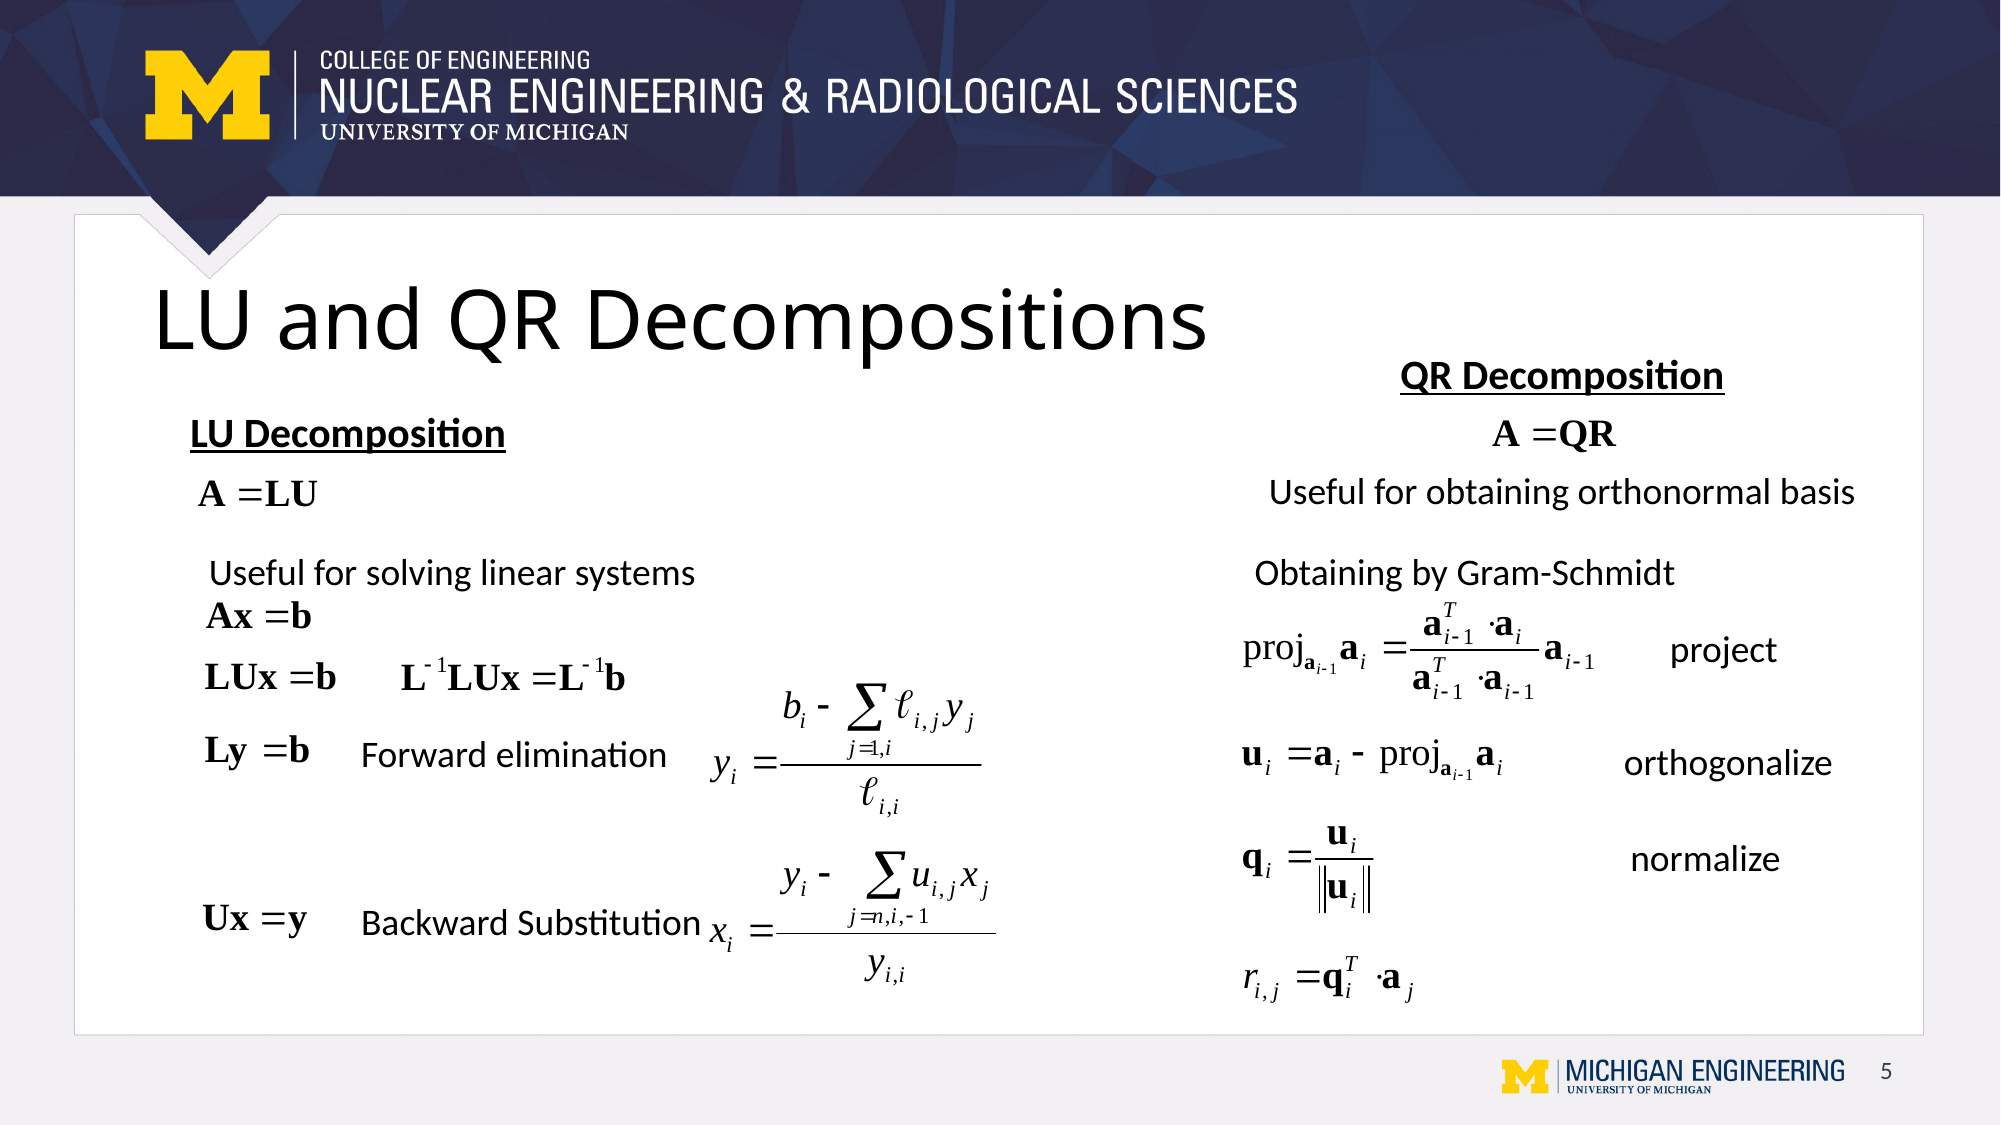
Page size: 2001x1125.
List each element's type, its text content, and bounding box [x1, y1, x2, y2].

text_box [199, 593, 319, 639]
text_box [199, 726, 319, 779]
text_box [199, 653, 345, 699]
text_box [1237, 591, 1601, 708]
text_box Obtaining by Gram-Schmidt [1239, 541, 1691, 601]
picture [0, 0, 2001, 1125]
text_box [395, 648, 634, 700]
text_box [1237, 946, 1421, 1012]
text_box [1237, 726, 1511, 789]
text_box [702, 846, 1005, 995]
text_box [196, 894, 316, 947]
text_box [703, 678, 990, 827]
text_box LU Decomposition [175, 398, 522, 463]
text_box Forward elimination [346, 722, 683, 782]
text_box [1485, 410, 1624, 460]
text_box Useful for obtaining orthonormal basis [1254, 459, 1872, 520]
text_box Useful for solving linear systems [193, 541, 712, 601]
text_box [191, 471, 327, 517]
text_box QR Decomposition [1385, 340, 1740, 406]
text_box normalize [1615, 826, 1796, 887]
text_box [1237, 807, 1382, 921]
title LU and QR Decompositions [137, 269, 1863, 375]
text_box project [1654, 617, 1793, 678]
text_box Backward Substitution [346, 890, 702, 950]
text_box orthogonalize [1608, 730, 1849, 791]
